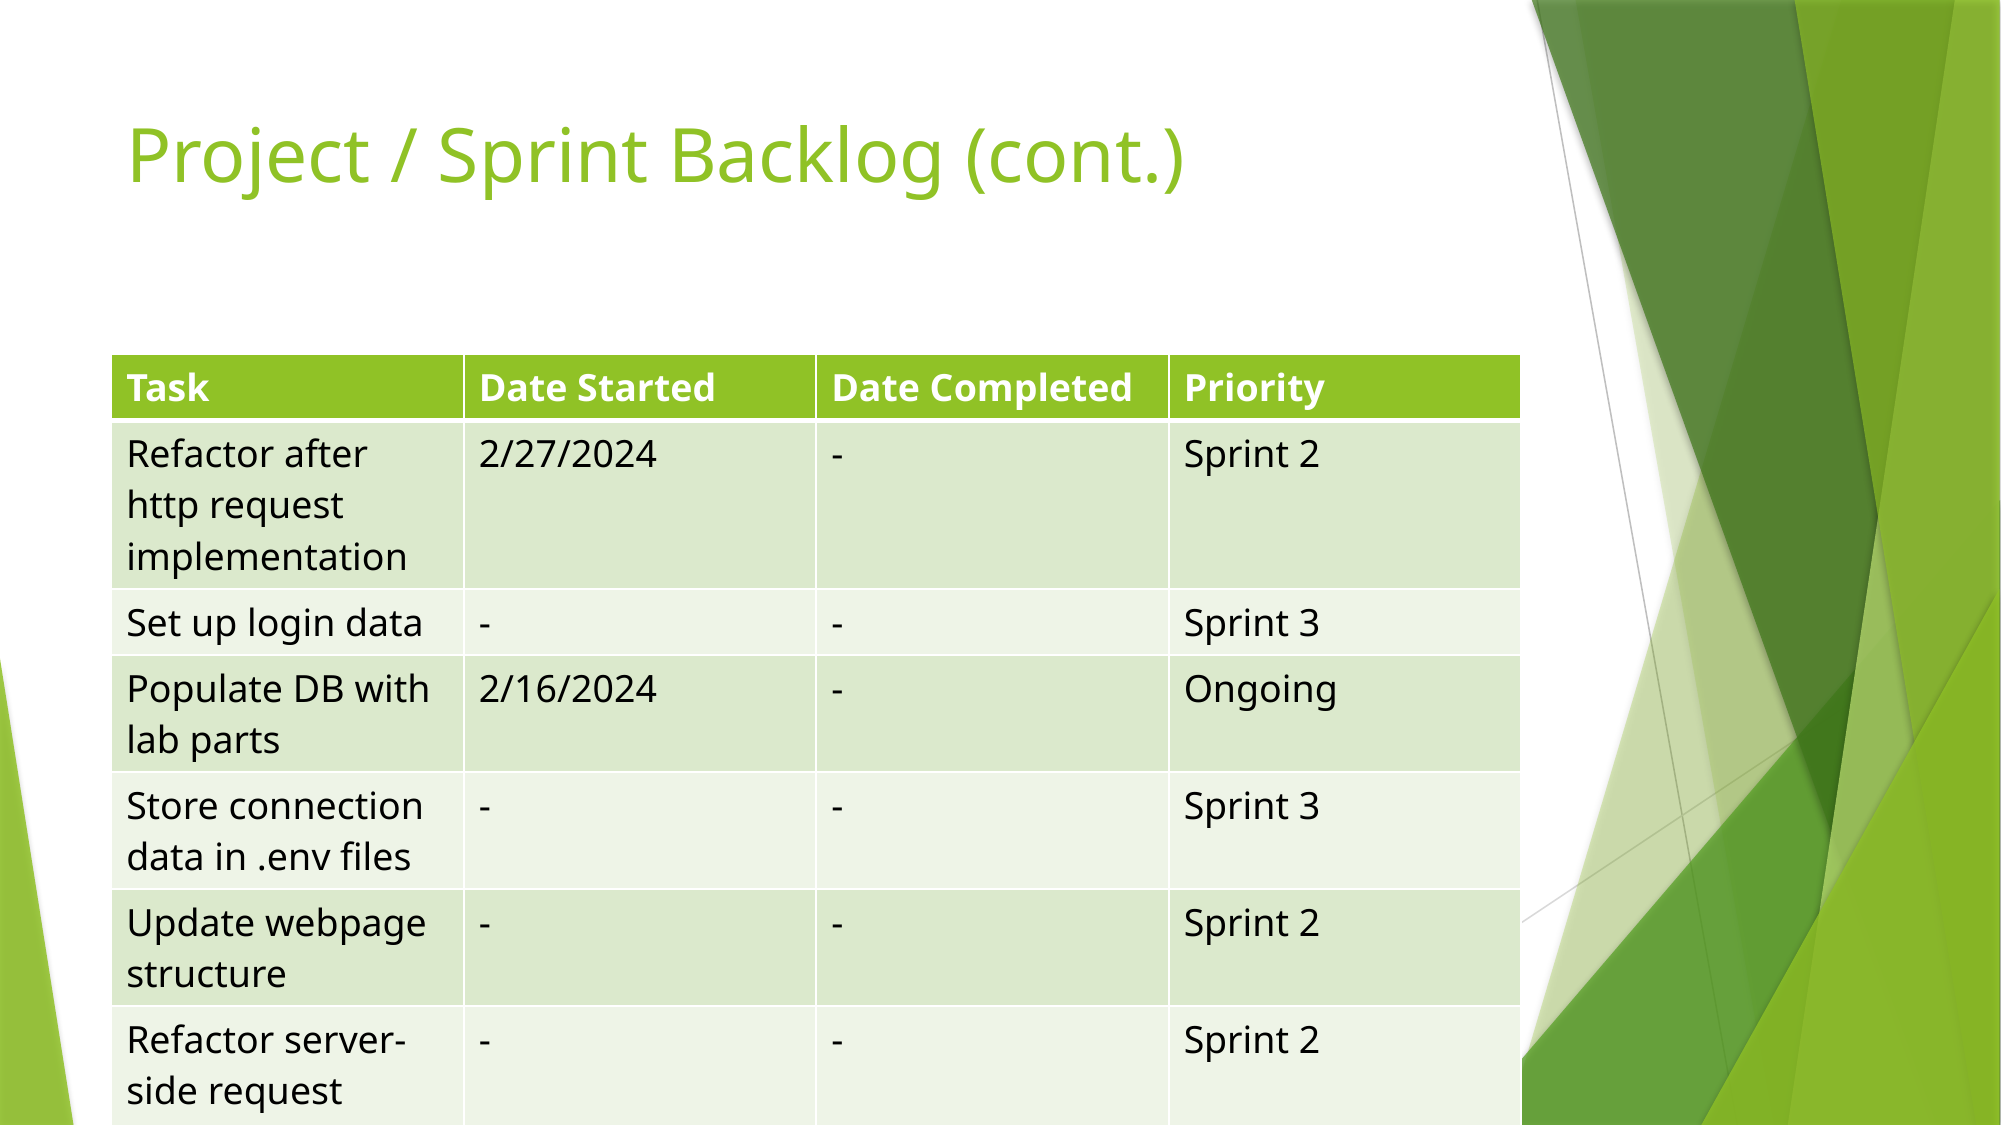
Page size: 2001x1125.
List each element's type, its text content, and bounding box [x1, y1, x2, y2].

table_cell Sprint 3 [1170, 590, 1520, 654]
table_cell 2/27/2024 [465, 423, 815, 588]
table_cell Sprint 2 [1170, 423, 1520, 588]
table_cell - [465, 890, 815, 1005]
table_cell - [817, 1007, 1168, 1125]
table_cell - [817, 423, 1168, 588]
table_header Date Started [465, 355, 815, 418]
table_cell - [465, 1007, 815, 1125]
table_cell - [465, 590, 815, 654]
table_cell - [817, 890, 1168, 1005]
table_header Priority [1170, 355, 1520, 418]
table_cell Sprint 2 [1170, 890, 1520, 1005]
table_cell Refactor after http request implementation [112, 423, 463, 588]
table_cell - [465, 773, 815, 888]
table_cell Sprint 3 [1170, 773, 1520, 888]
table_cell - [817, 773, 1168, 888]
table_cell Update webpage structure [112, 890, 463, 1005]
table_header Date Completed [817, 355, 1168, 418]
table_cell Set up login data [112, 590, 463, 654]
table_cell Populate DB with lab parts [112, 656, 463, 771]
table_cell Sprint 2 [1170, 1007, 1520, 1125]
table_cell - [817, 590, 1168, 654]
table_cell Refactor server-side request handler [112, 1007, 463, 1125]
table_cell 2/16/2024 [465, 656, 815, 771]
table_cell Store connection data in .env files [112, 773, 463, 888]
table_cell - [817, 656, 1168, 771]
table_header Task [112, 355, 463, 418]
table_cell Ongoing [1170, 656, 1520, 771]
title Project / Sprint Backlog (cont.) [111, 99, 1522, 317]
